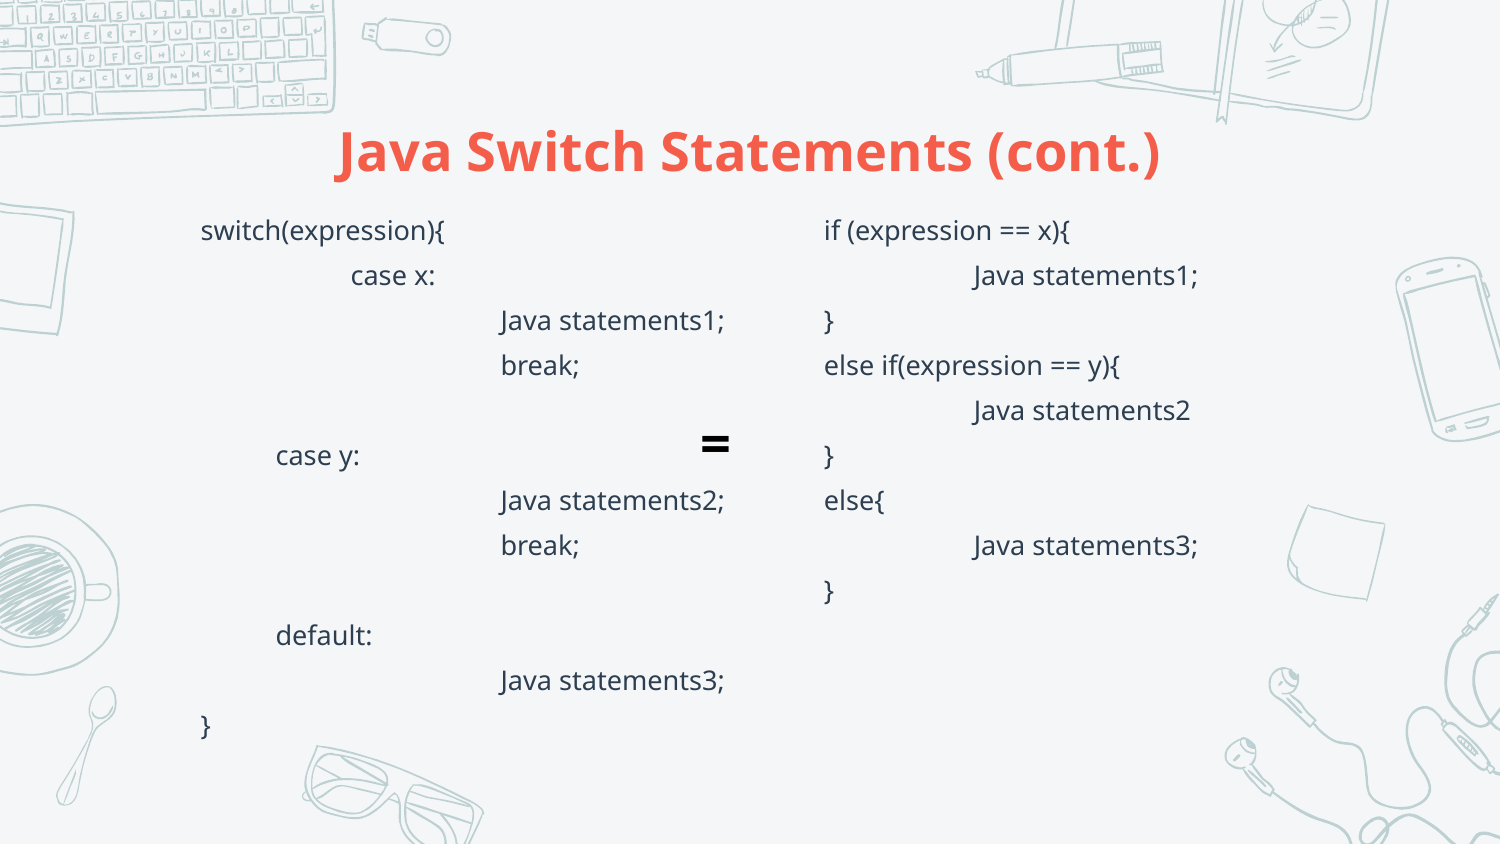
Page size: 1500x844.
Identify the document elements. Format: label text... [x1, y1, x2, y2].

text_box = [685, 394, 750, 464]
list switch(expression){ case x: Java statements1; break; case y: Java statements2; break; default: Java statements3; } [185, 197, 750, 772]
title Java Switch Statements (cont.) [185, 102, 1315, 198]
list if (expression == x){ Java statements1; } else if(expression == y){ Java statements2 } else{ Java statements3; } [808, 197, 1374, 772]
